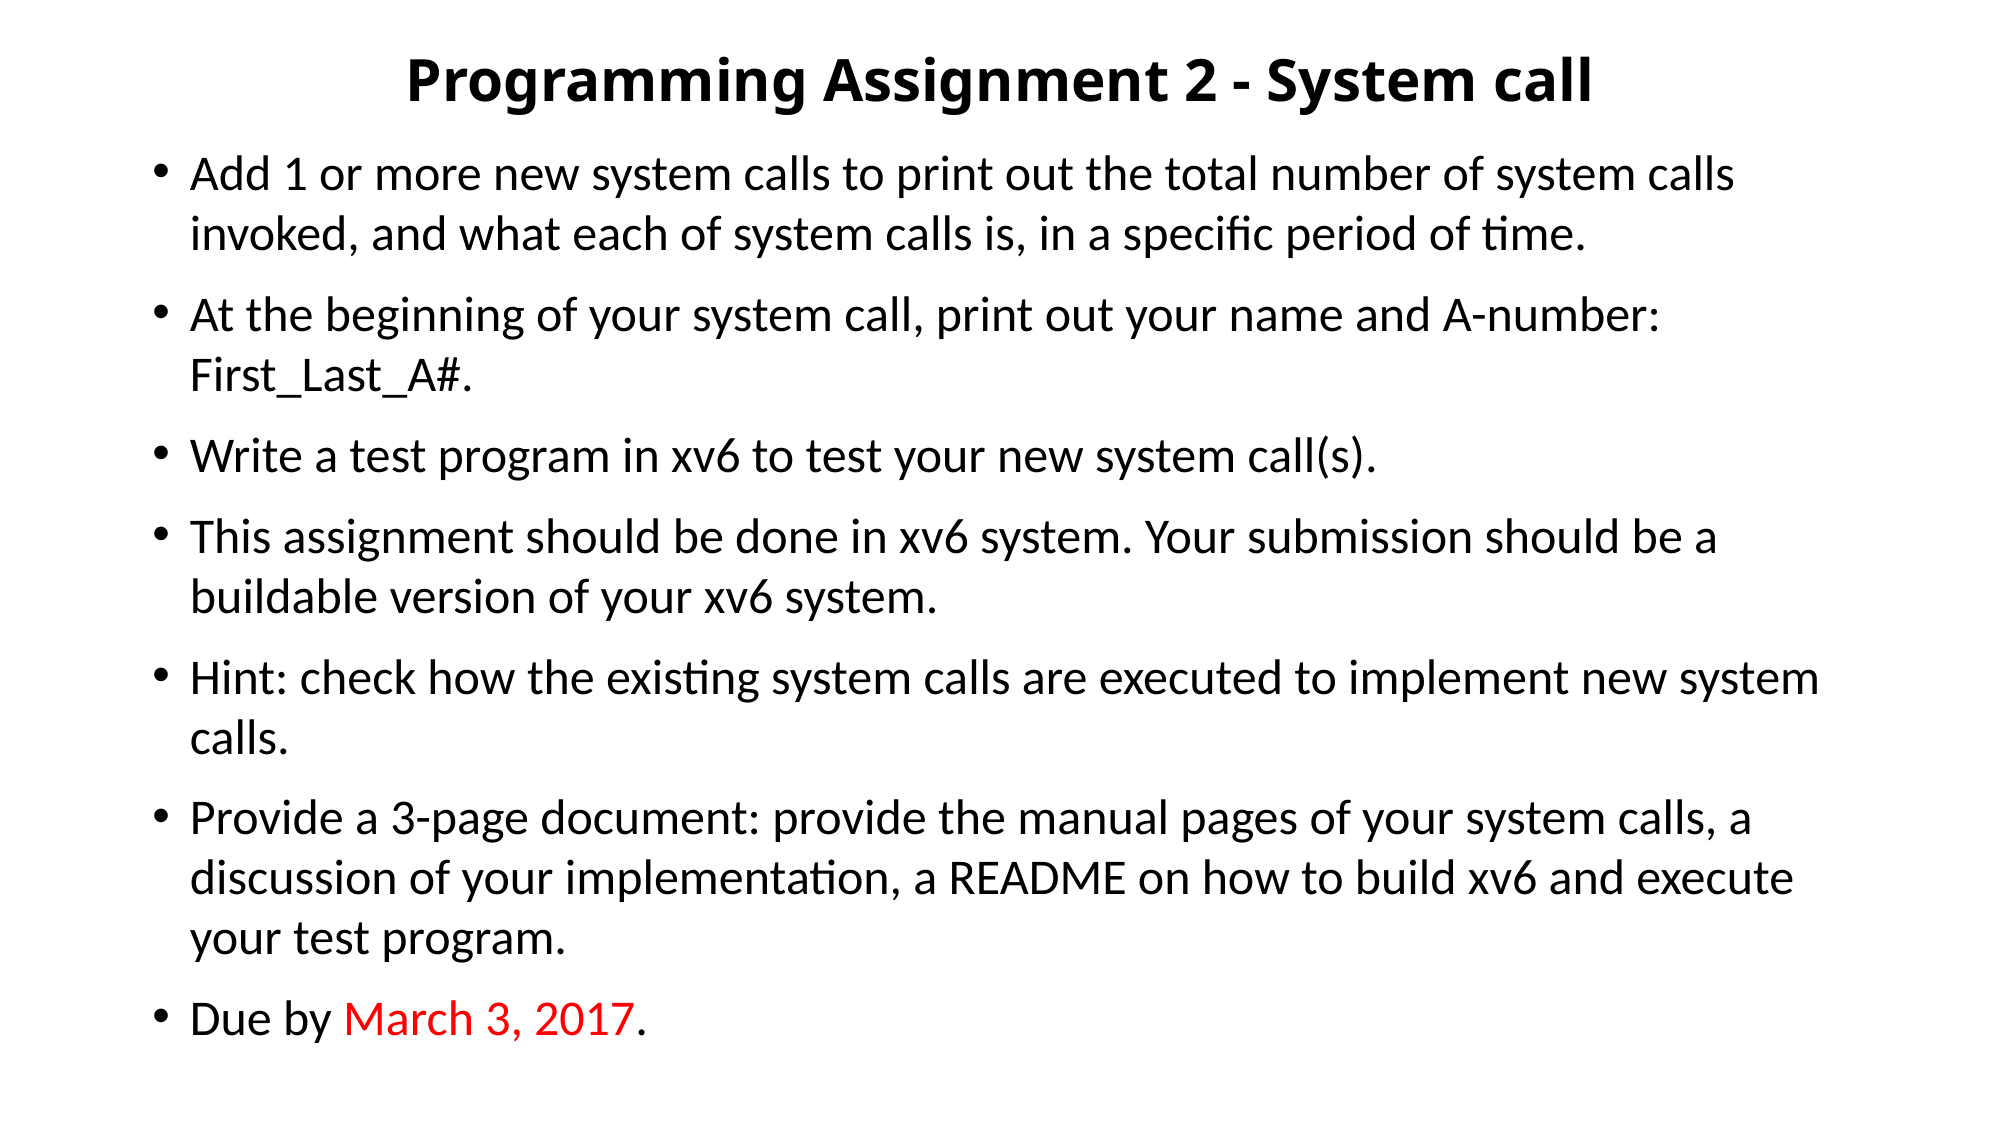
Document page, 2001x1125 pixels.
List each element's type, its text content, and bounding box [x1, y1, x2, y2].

title Programming Assignment 2 - System call [137, 0, 1863, 133]
list Add 1 or more new system calls to print out the total number of system calls invoked, and what each of system calls is, in a specific period of time. At the beginning of your system call, print out your name and A-number: First_Last_A#. Write a test program in xv6 to test your new system call(s). This assignment should be done in xv6 system. Your submission should be a buildable version of your xv6 system. Hint: check how the existing system calls are executed to implement new system calls. Provide a 3-page document: provide the manual pages of your system calls, a discussion of your implementation, a README on how to build xv6 and execute your test program. Due by March 3, 2017. [137, 133, 1863, 1125]
